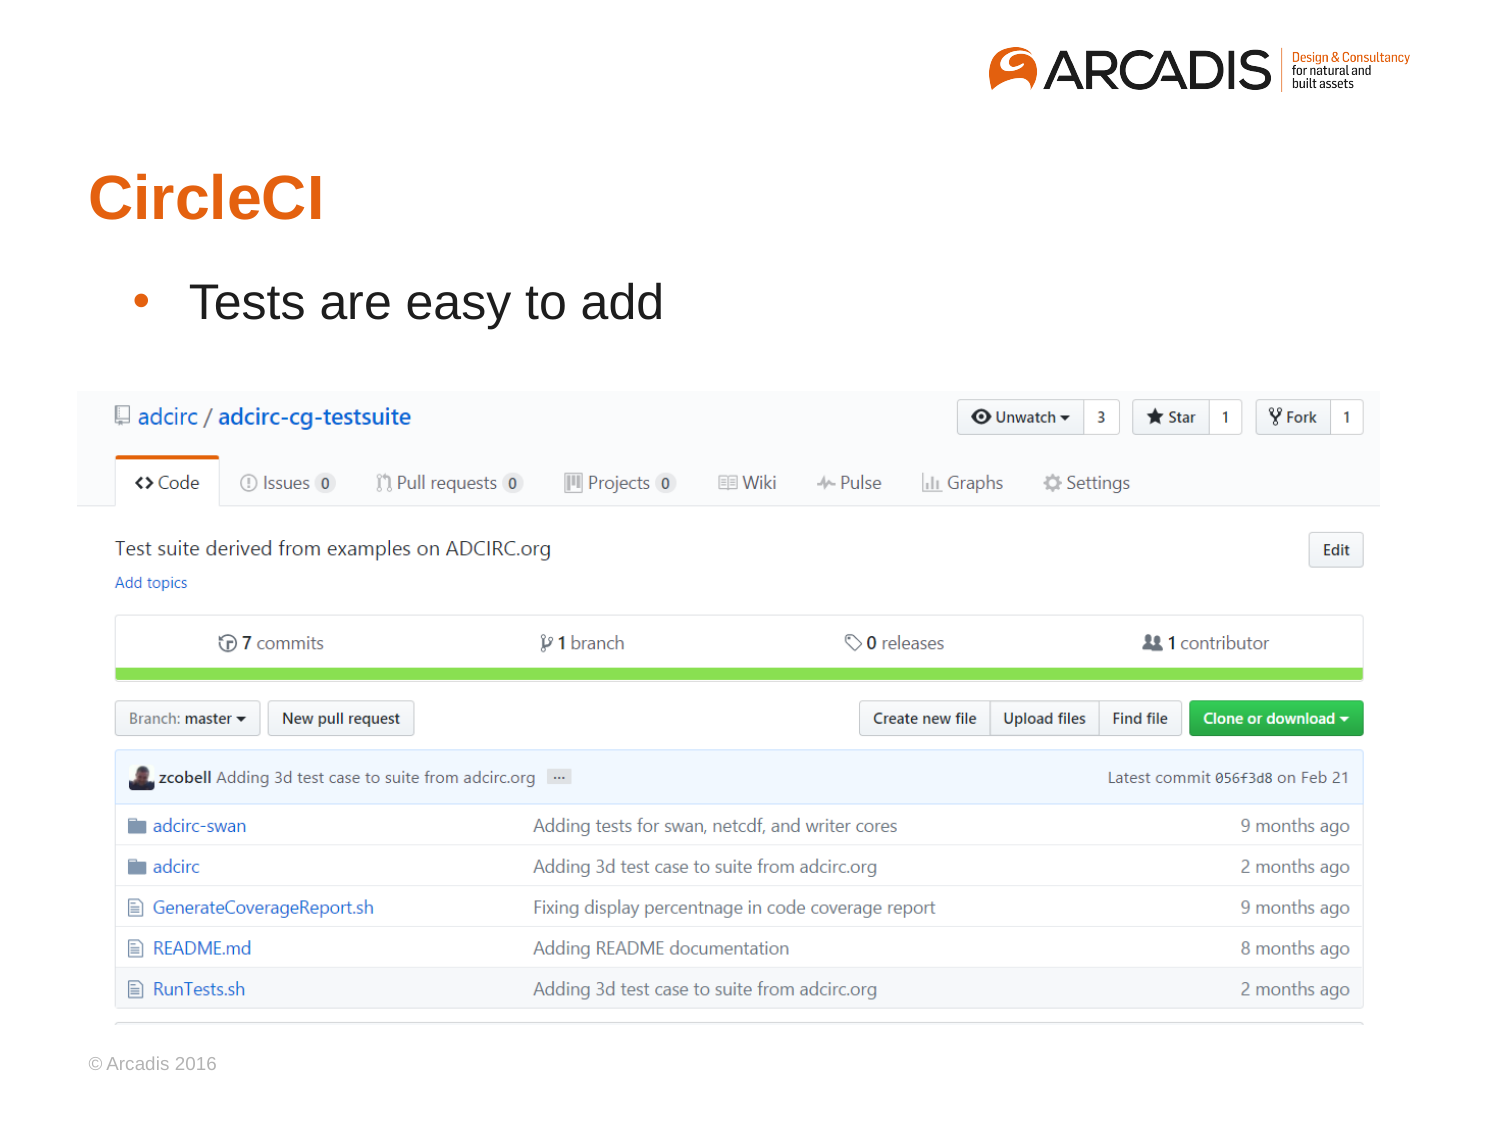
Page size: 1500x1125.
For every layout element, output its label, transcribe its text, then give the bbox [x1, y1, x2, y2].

picture [989, 47, 1410, 92]
picture [77, 391, 1380, 1025]
title CircleCI [88, 165, 1412, 269]
list Tests are easy to add [88, 268, 1369, 391]
